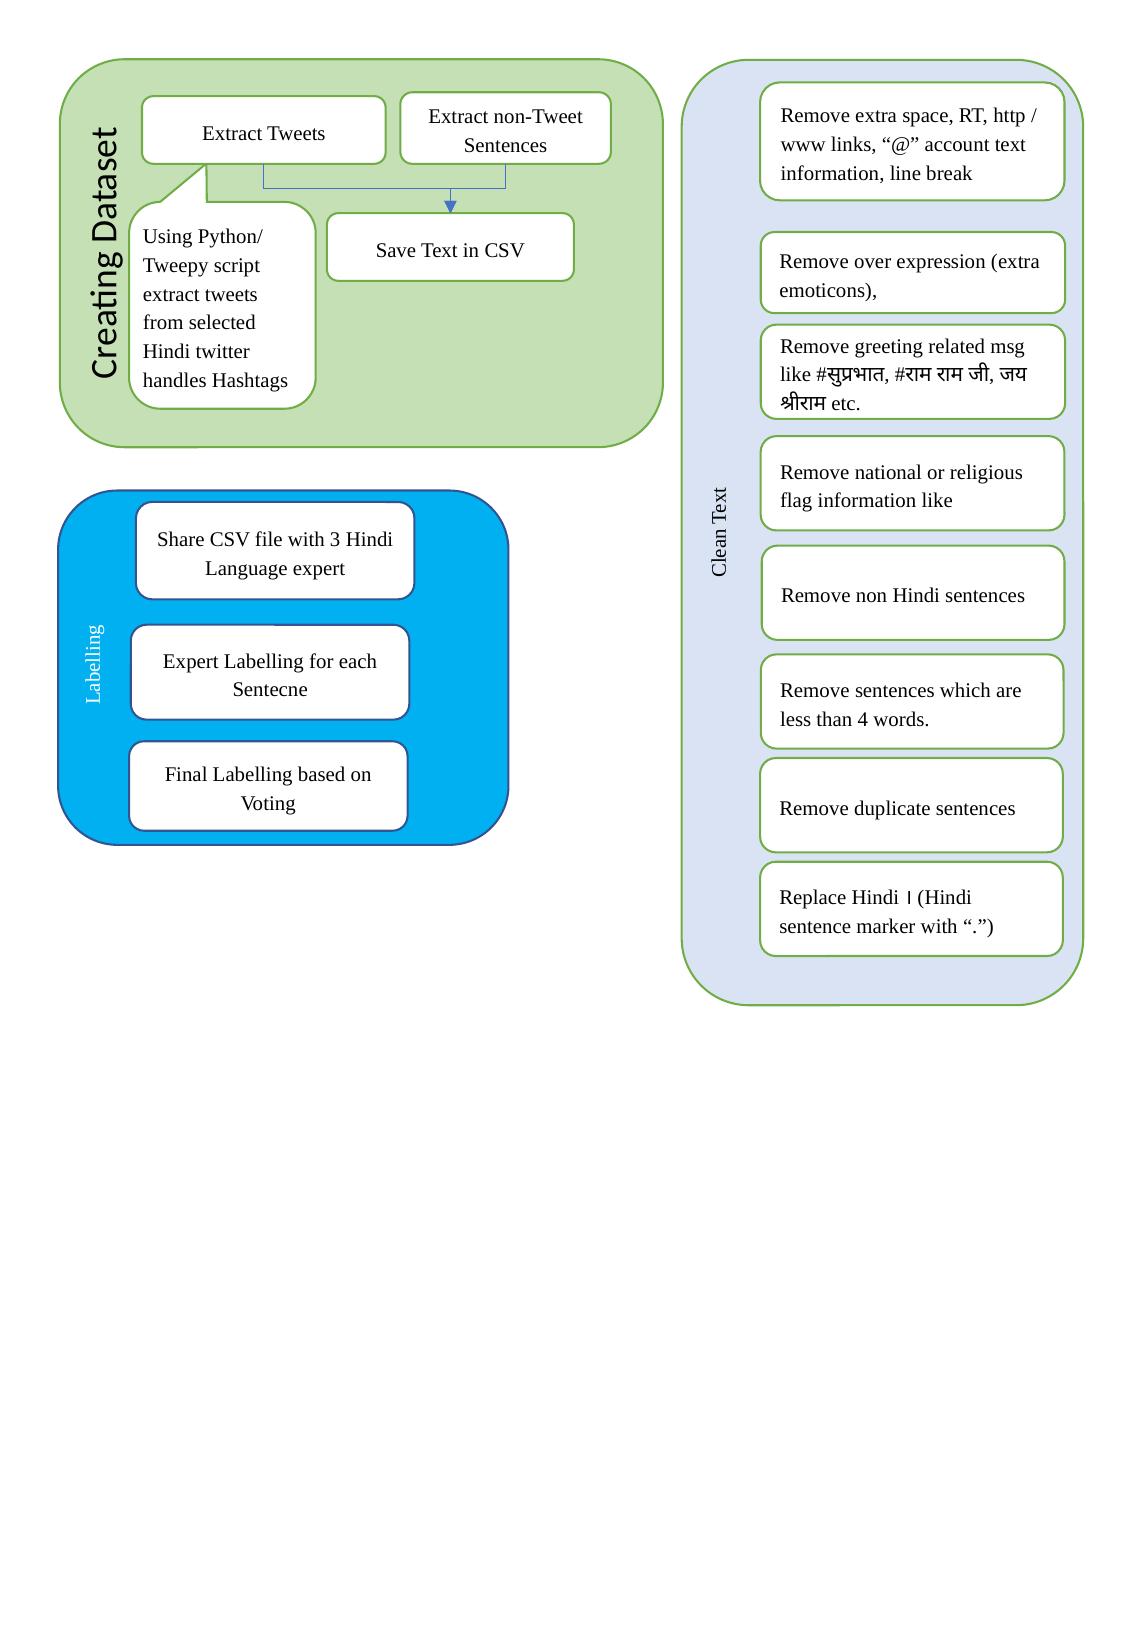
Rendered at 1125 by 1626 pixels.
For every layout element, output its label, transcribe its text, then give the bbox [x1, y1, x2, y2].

text_box Remove sentences which are less than 4 words. [759, 653, 1065, 750]
text_box Remove over expression (extra emoticons), [759, 230, 1067, 315]
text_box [58, 490, 509, 845]
text_box Remove greeting related msg like #सुप्रभात, #राम राम जी, जय श्रीराम etc. [759, 323, 1067, 420]
text_box Extract Tweets [140, 95, 332, 165]
text_box Remove extra space, RT, http / www links, “@” account text information, line break [759, 81, 1066, 202]
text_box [453, 160, 503, 217]
text_box Replace Hindi । (Hindi sentence marker with “.”) [759, 860, 1064, 958]
text_box Clean Text [680, 58, 1085, 1007]
text_box Remove national or religious flag information like 🇮🇳🇮🇳 [759, 435, 1066, 532]
text_box Using Python/ Tweepy script extract tweets from selected Hindi twitter handles Hashtags [128, 165, 317, 410]
text_box Extract Tweets [382, 97, 387, 163]
text_box Save Text in CSV [382, 212, 575, 282]
text_box Remove duplicate sentences [759, 756, 1064, 854]
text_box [332, 95, 382, 282]
text_box Extract non-Tweet Sentences [399, 91, 612, 165]
text_box Remove non Hindi sentences [760, 544, 1066, 641]
text_box Creating Dataset [58, 58, 664, 449]
text_box Save Text in CSV [325, 213, 332, 281]
